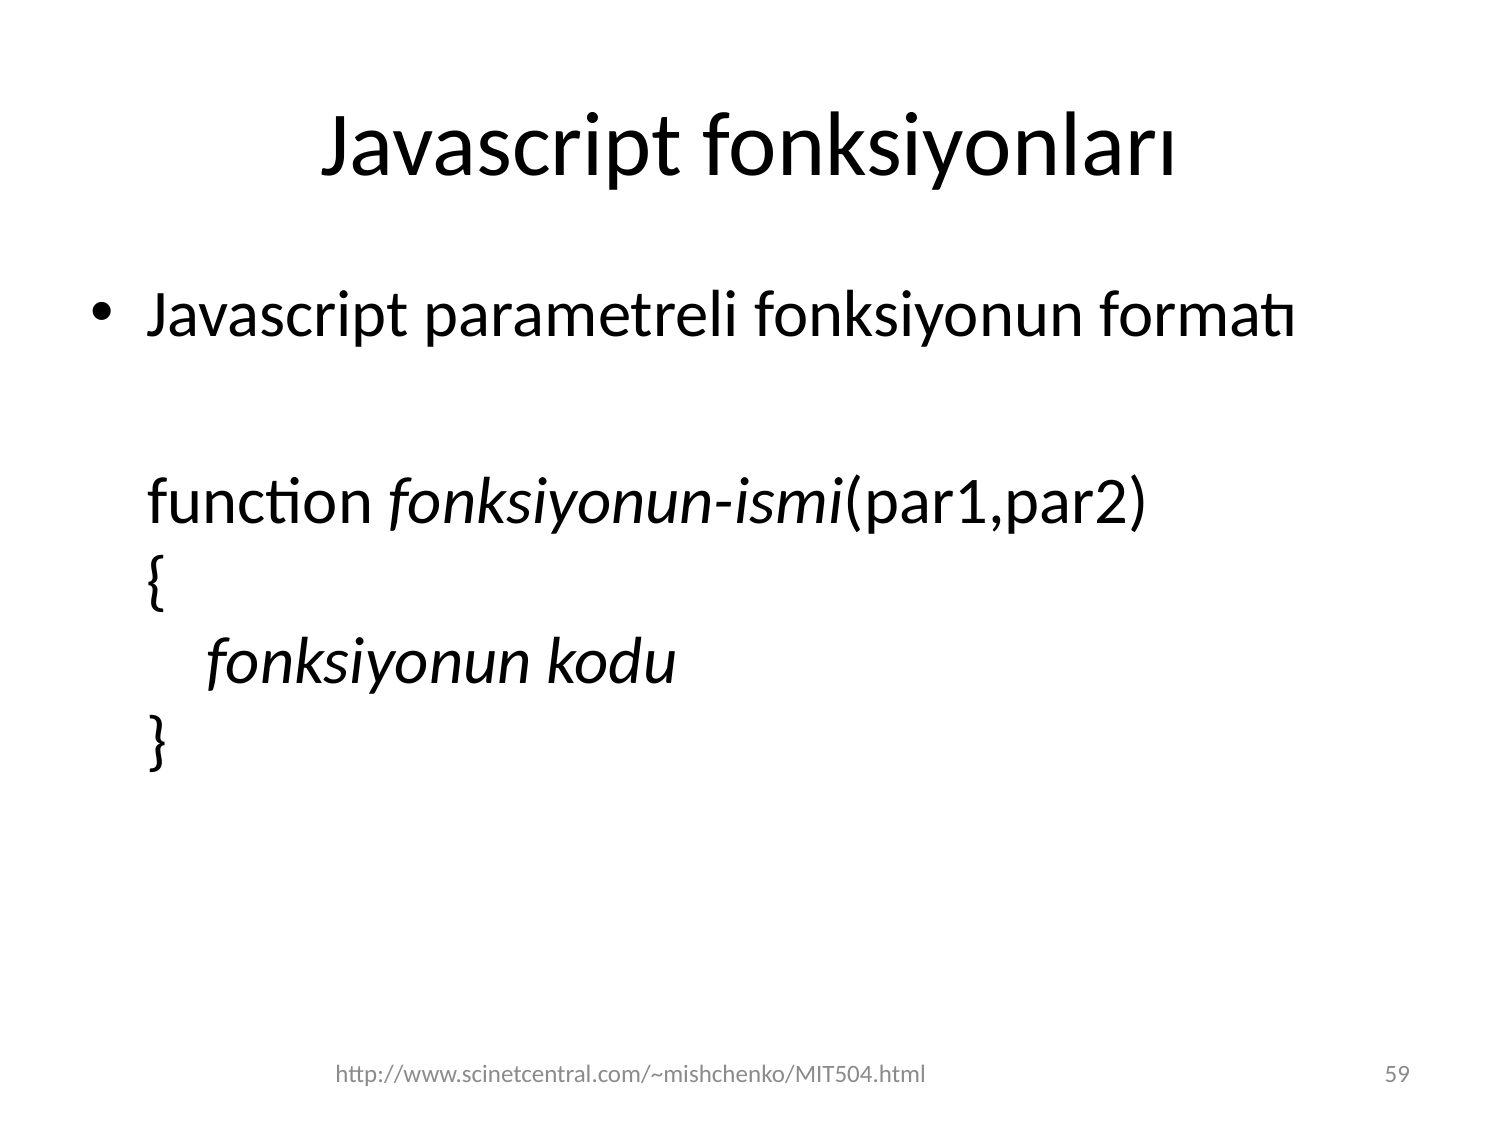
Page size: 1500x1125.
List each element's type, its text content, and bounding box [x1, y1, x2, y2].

slide_number 59 [1074, 1042, 1425, 1103]
list Javascript parametreli fonksiyonun formatı function fonksiyonun-ismi(par1,par2) { fonksiyonun kodu } [75, 262, 1425, 1005]
footer http://www.scinetcentral.com/~mishchenko/MIT504.html [275, 1042, 988, 1103]
title Javascript fonksiyonları [75, 45, 1425, 233]
